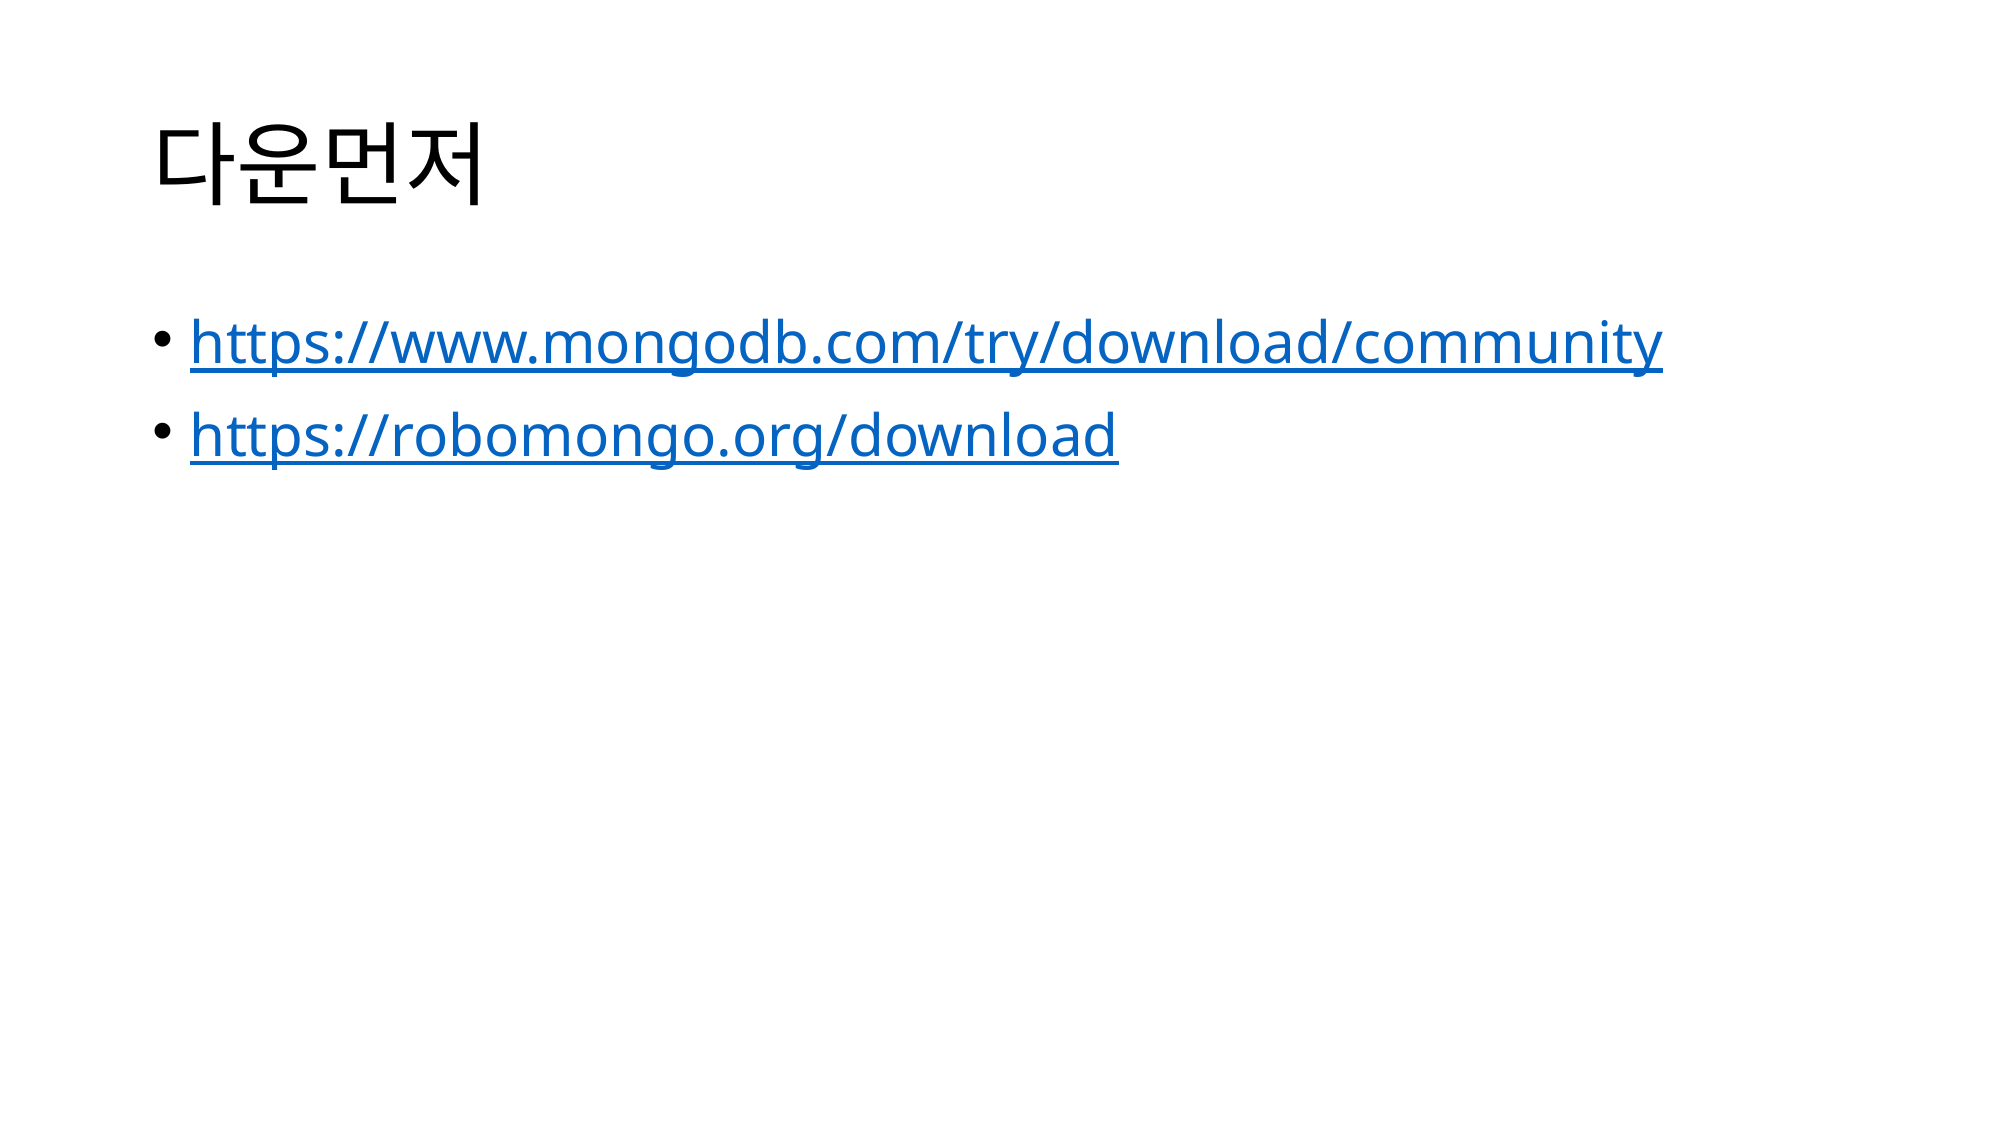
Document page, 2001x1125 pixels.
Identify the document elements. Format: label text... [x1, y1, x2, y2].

title 다운먼저 [137, 59, 1863, 278]
list https://www.mongodb.com/try/download/community https://robomongo.org/download [137, 299, 1863, 1014]
